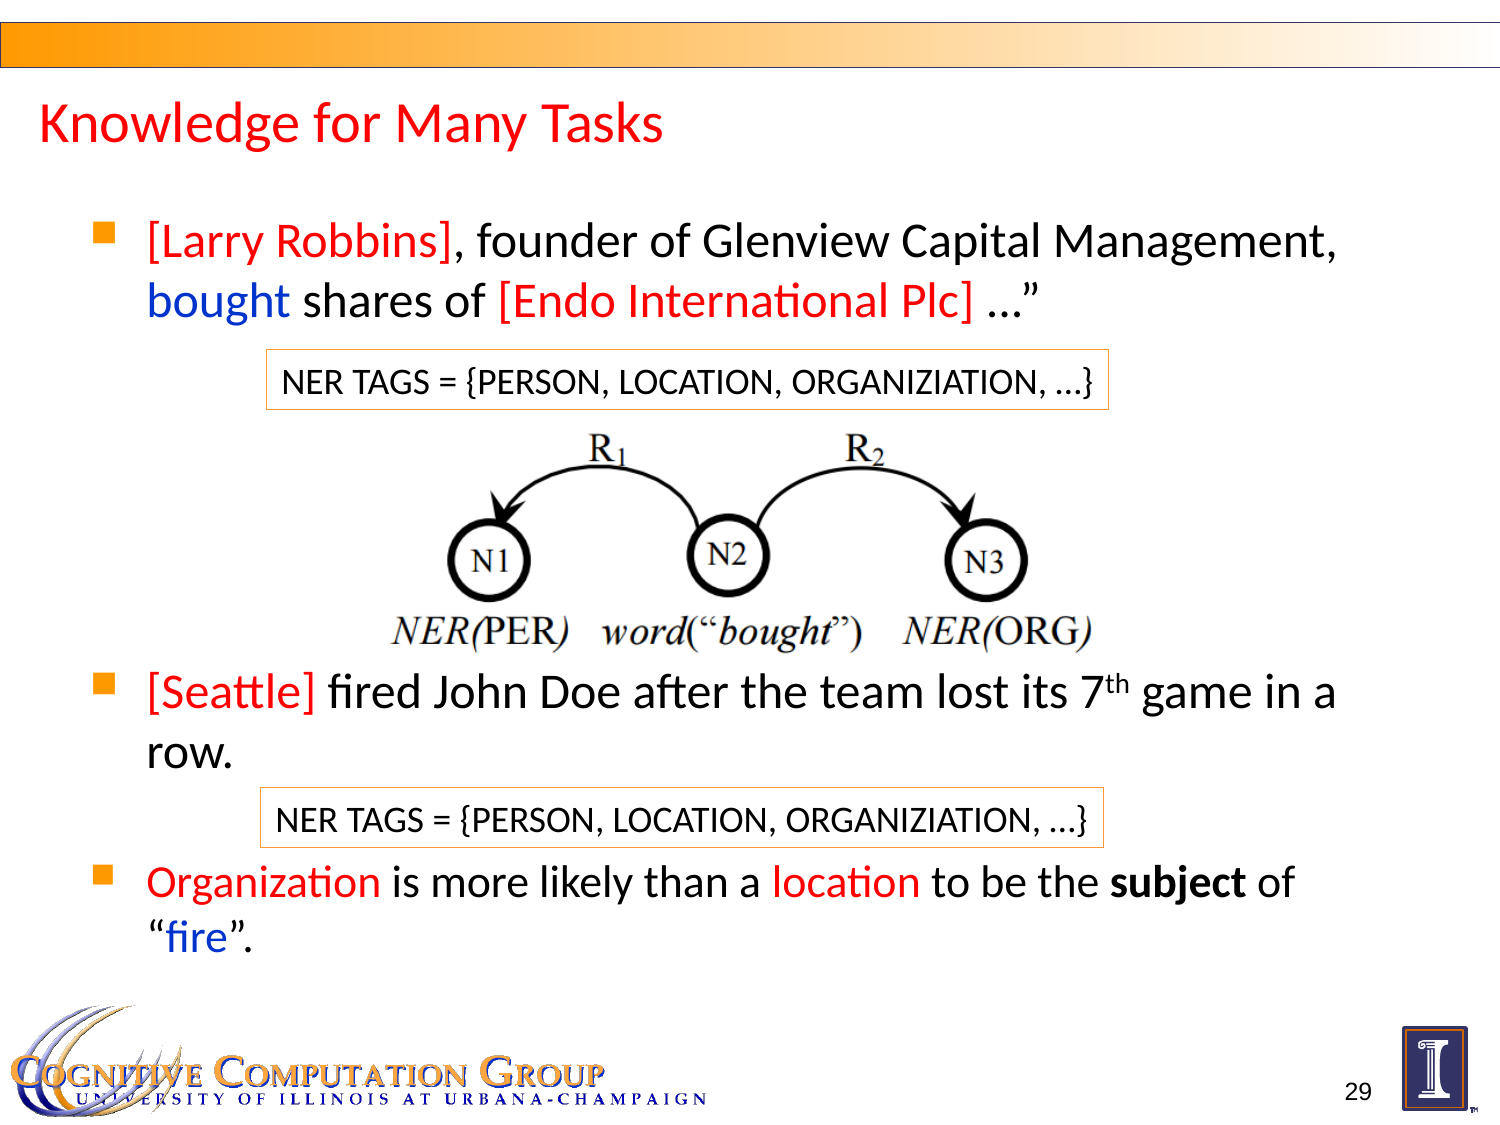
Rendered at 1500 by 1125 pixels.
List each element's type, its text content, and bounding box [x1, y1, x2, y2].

slide_number 29 [1237, 1074, 1388, 1113]
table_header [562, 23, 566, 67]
text_box NER TAGS = {PERSON, LOCATION, ORGANIZIATION, …} [260, 787, 1104, 848]
text_box [826, 23, 831, 67]
title Knowledge for Many Tasks [24, 75, 1375, 163]
text_box [650, 23, 654, 67]
text_box NER TAGS = {PERSON, LOCATION, ORGANIZIATION, …} [266, 349, 1109, 410]
picture [343, 424, 1108, 658]
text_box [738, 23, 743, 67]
list [Larry Robbins], founder of Glenview Capital Management, bought shares of [Endo International Plc] ...” [Seattle] fired John Doe after the team lost its 7th game in a row. Organization is more likely than a location to be the subject of “fire”. [75, 200, 1425, 1013]
text_box Alex Smith [914, 23, 919, 67]
picture [0, 1000, 713, 1125]
